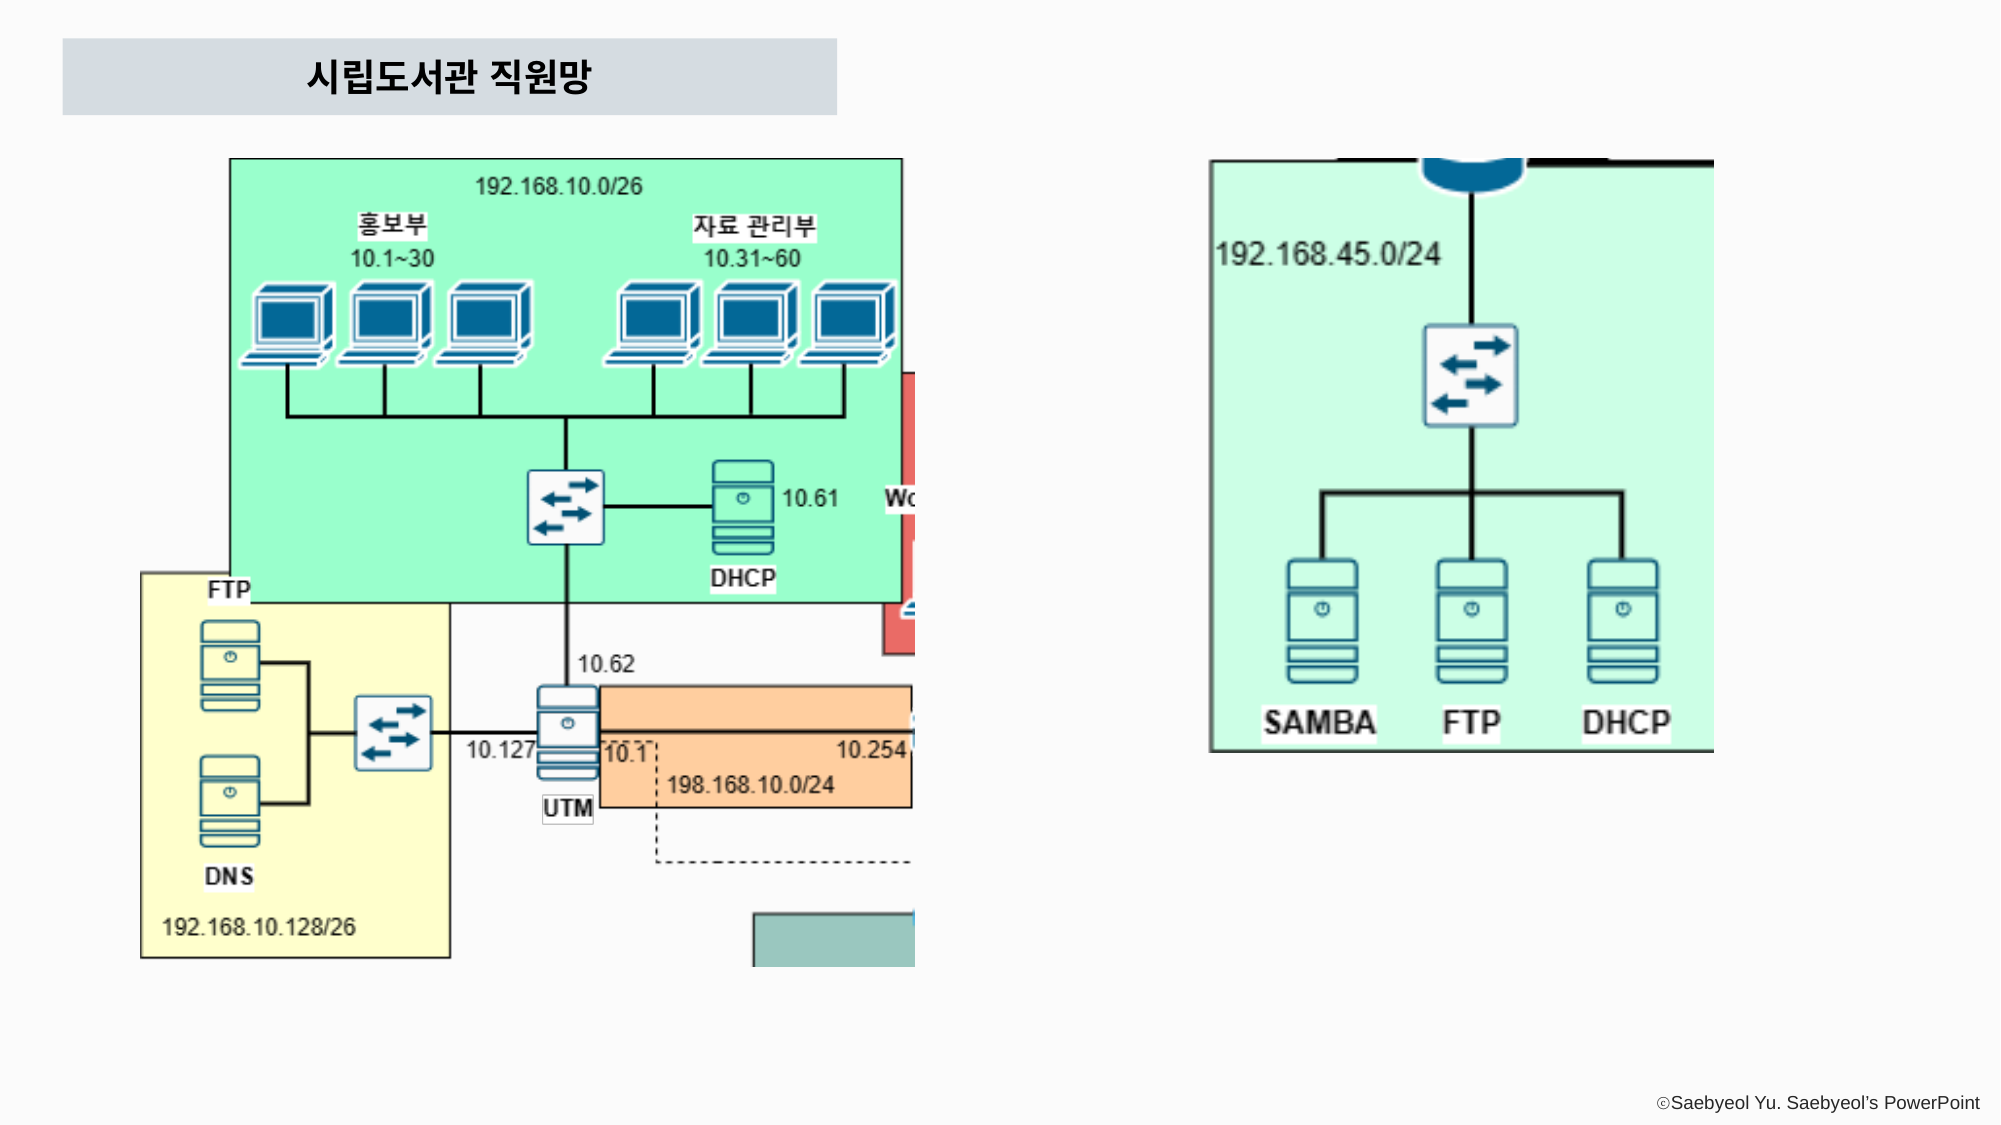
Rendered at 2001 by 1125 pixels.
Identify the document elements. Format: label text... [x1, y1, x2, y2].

picture [140, 158, 915, 967]
picture [1440, 158, 1505, 163]
picture [1207, 158, 1714, 753]
text_box 시립도서관 직원망 [62, 37, 838, 116]
